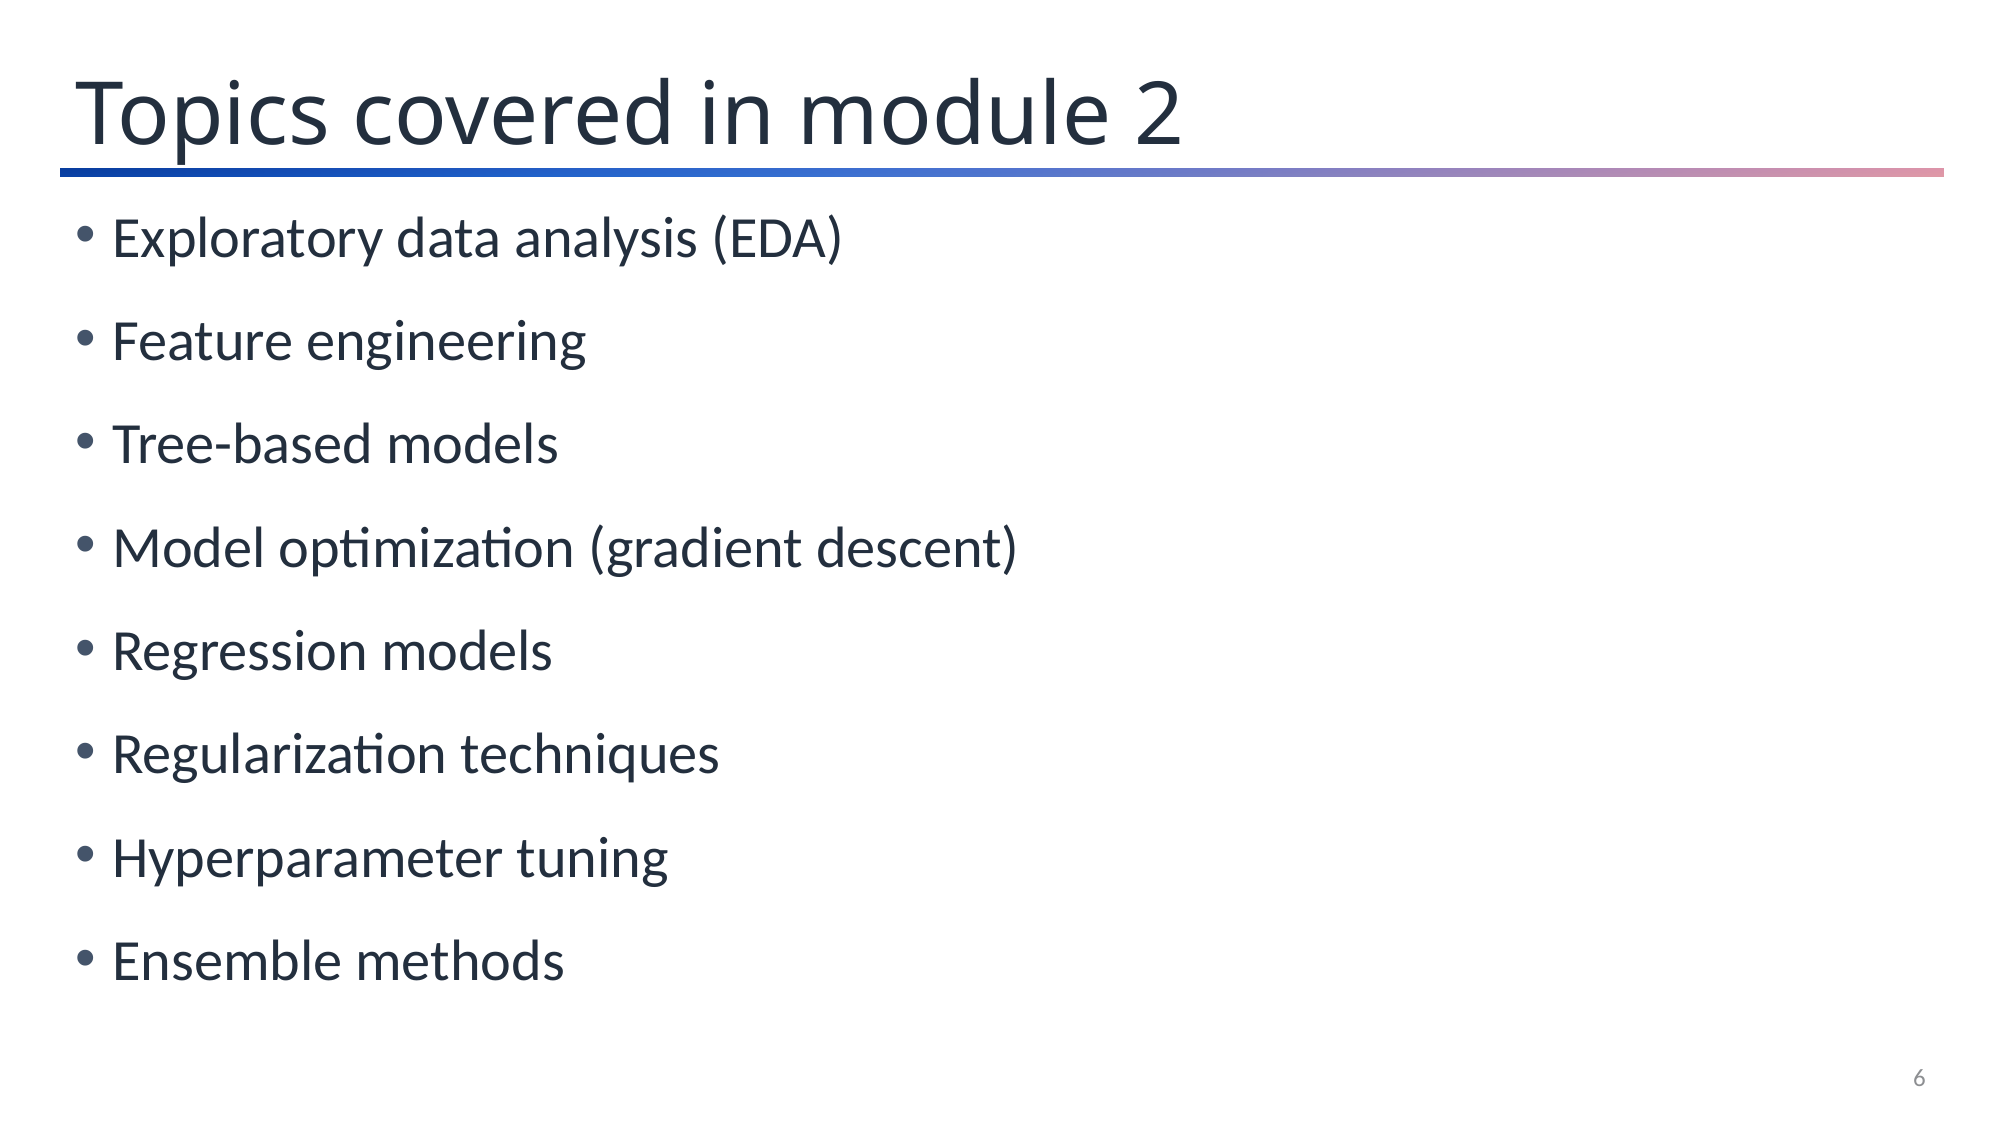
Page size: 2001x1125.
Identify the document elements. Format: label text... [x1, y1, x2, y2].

slide_number 6 [1861, 1057, 1941, 1095]
list Exploratory data analysis (EDA) Feature engineering Tree-based models Model optimization (gradient descent) Regression models Regularization techniques Hyperparameter tuning Ensemble methods [60, 191, 1941, 1055]
picture [60, 168, 1944, 177]
title Topics covered in module 2 [60, 49, 1941, 170]
